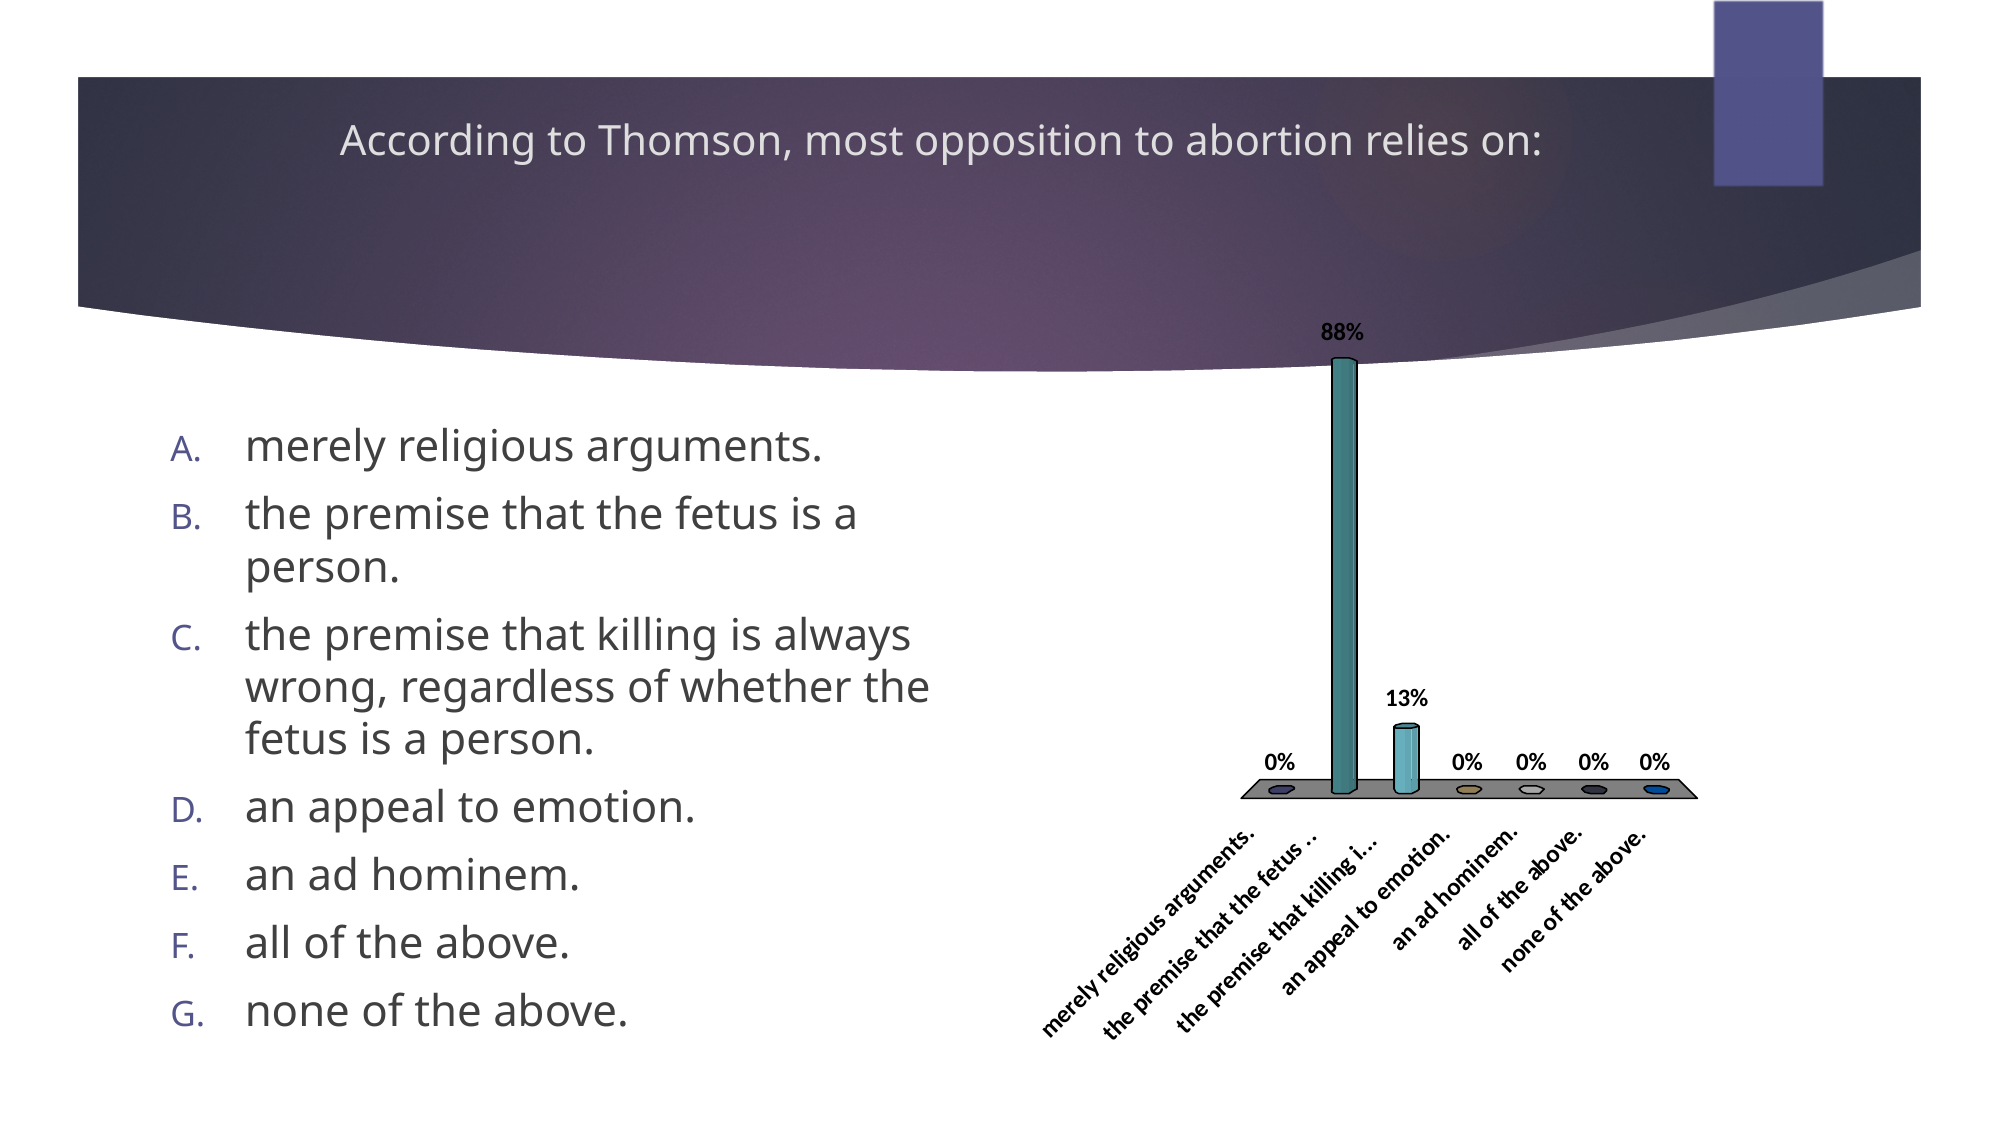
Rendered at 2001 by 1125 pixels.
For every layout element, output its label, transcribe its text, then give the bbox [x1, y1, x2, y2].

title According to Thomson, most opposition to abortion relies on: [324, 45, 1575, 233]
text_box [989, 265, 1739, 1104]
list merely religious arguments. the premise that the fetus is a person. the premise that killing is always wrong, regardless of whether the fetus is a person. an appeal to emotion. an ad hominem. all of the above. none of the above. [155, 410, 988, 1050]
